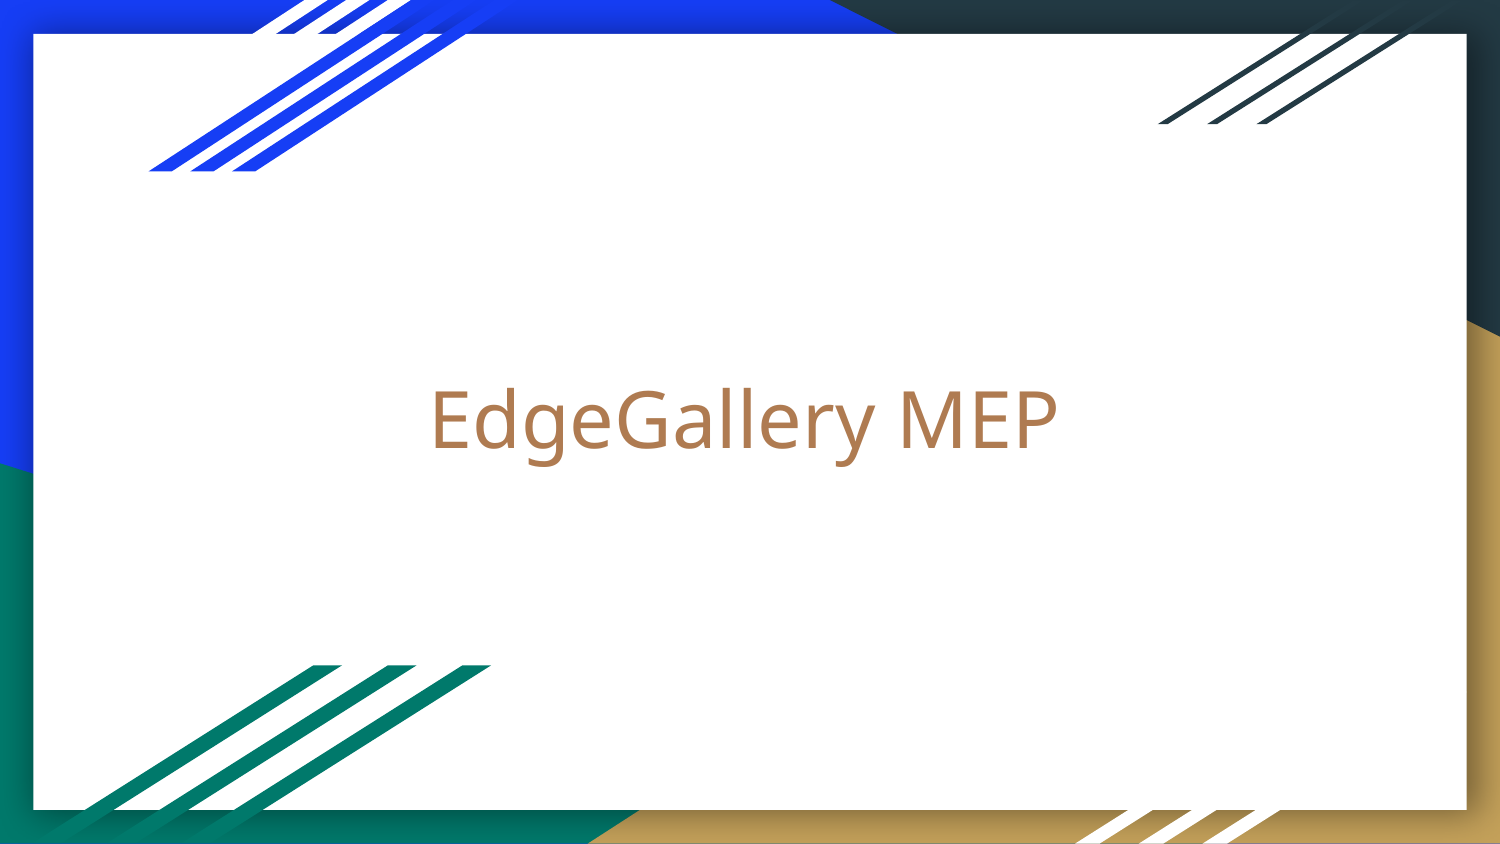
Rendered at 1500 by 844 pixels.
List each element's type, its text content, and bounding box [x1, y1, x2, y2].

title EdgeGallery MEP [304, 298, 1185, 537]
